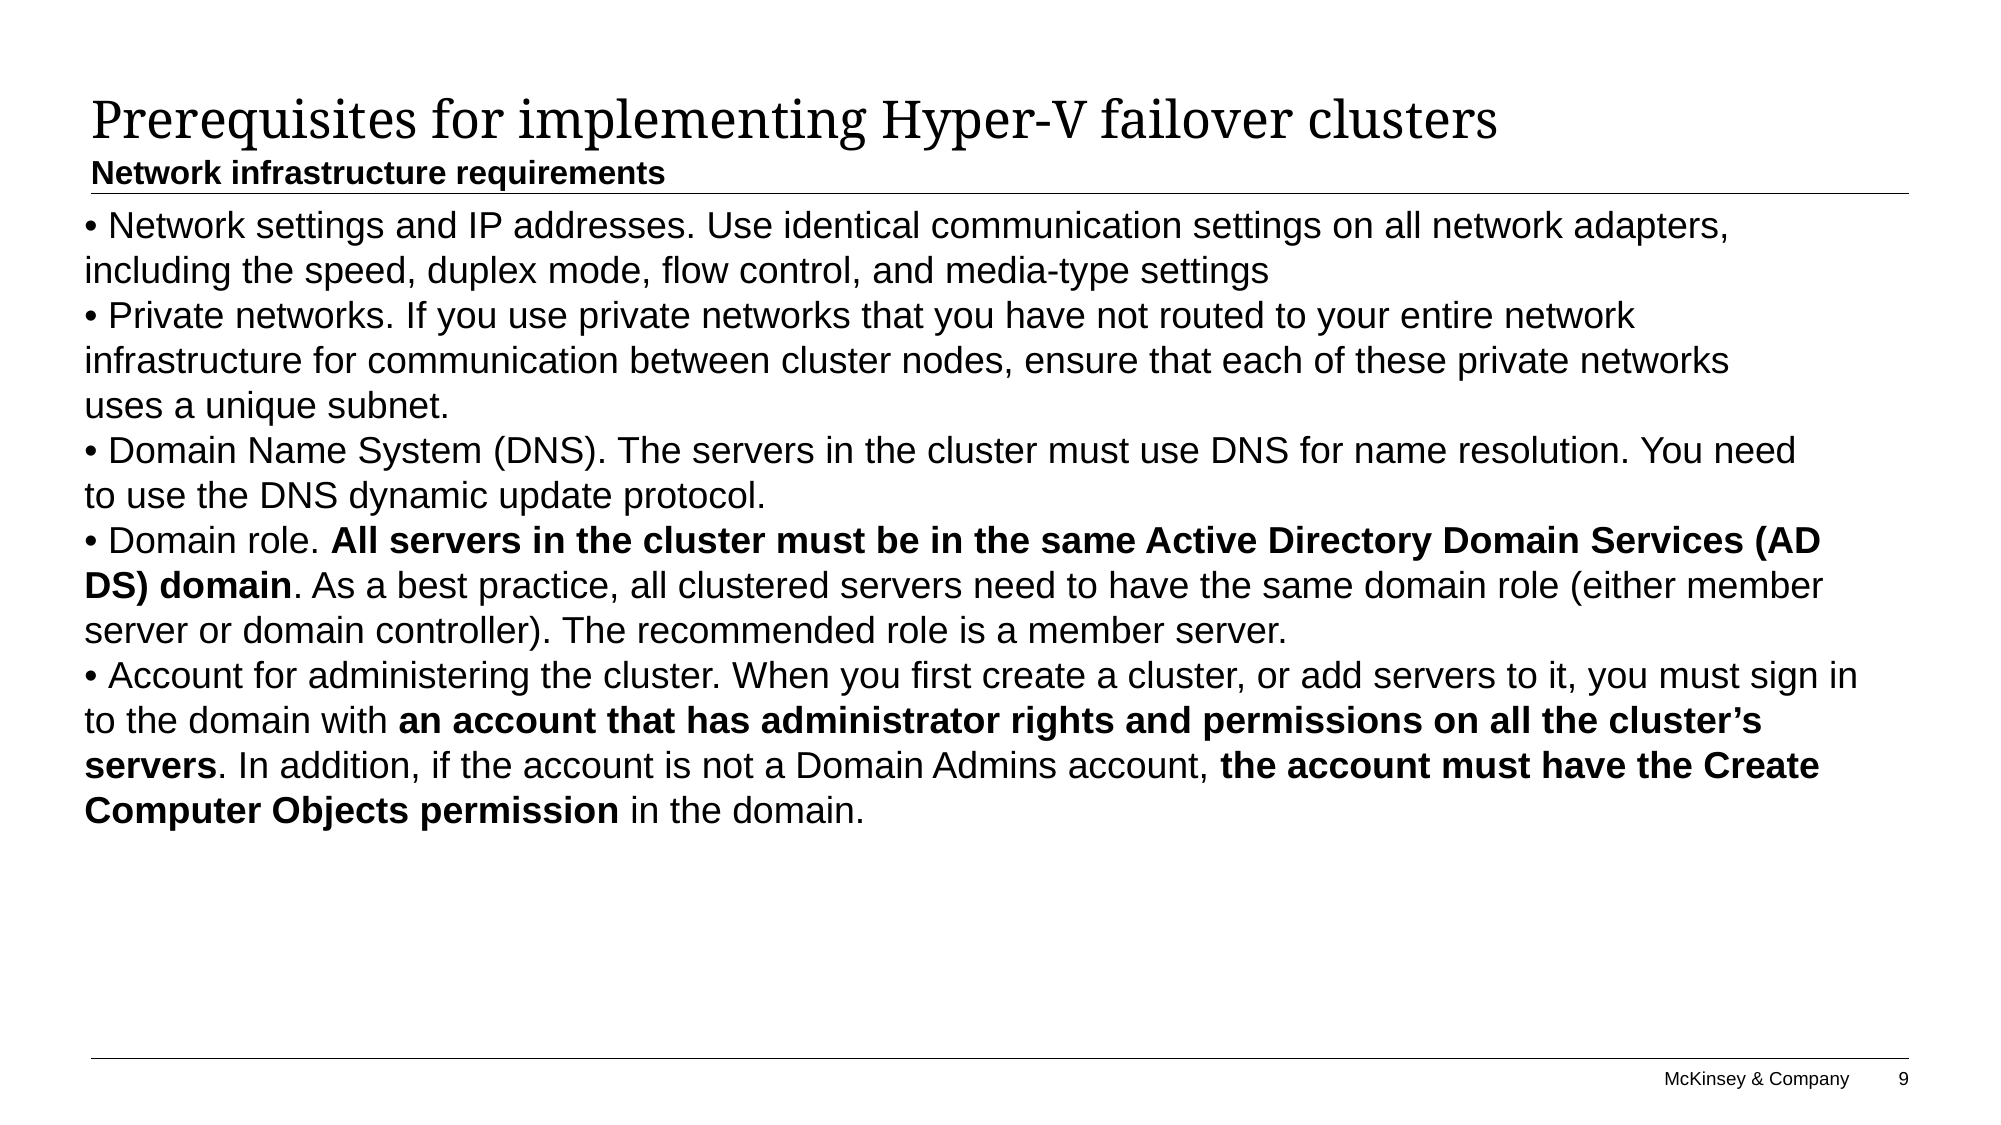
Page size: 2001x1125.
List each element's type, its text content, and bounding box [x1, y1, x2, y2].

text_box • Network settings and IP addresses. Use identical communication settings on all network adapters, including the speed, duplex mode, flow control, and media-type settings • Private networks. If you use private networks that you have not routed to your entire network infrastructure for communication between cluster nodes, ensure that each of these private networks uses a unique subnet. • Domain Name System (DNS). The servers in the cluster must use DNS for name resolution. You need to use the DNS dynamic update protocol. • Domain role. All servers in the cluster must be in the same Active Directory Domain Services (AD DS) domain. As a best practice, all clustered servers need to have the same domain role (either member server or domain controller). The recommended role is a member server. • Account for administering the cluster. When you first create a cluster, or add servers to it, you must sign in to the domain with an account that has administrator rights and permissions on all the cluster’s servers. In addition, if the account is not a Domain Admins account, the account must have the Create Computer Objects permission in the domain. [69, 193, 1888, 839]
title Prerequisites for implementing Hyper-V failover clusters [91, 29, 1909, 148]
subtitle Network infrastructure requirements [90, 148, 1910, 194]
